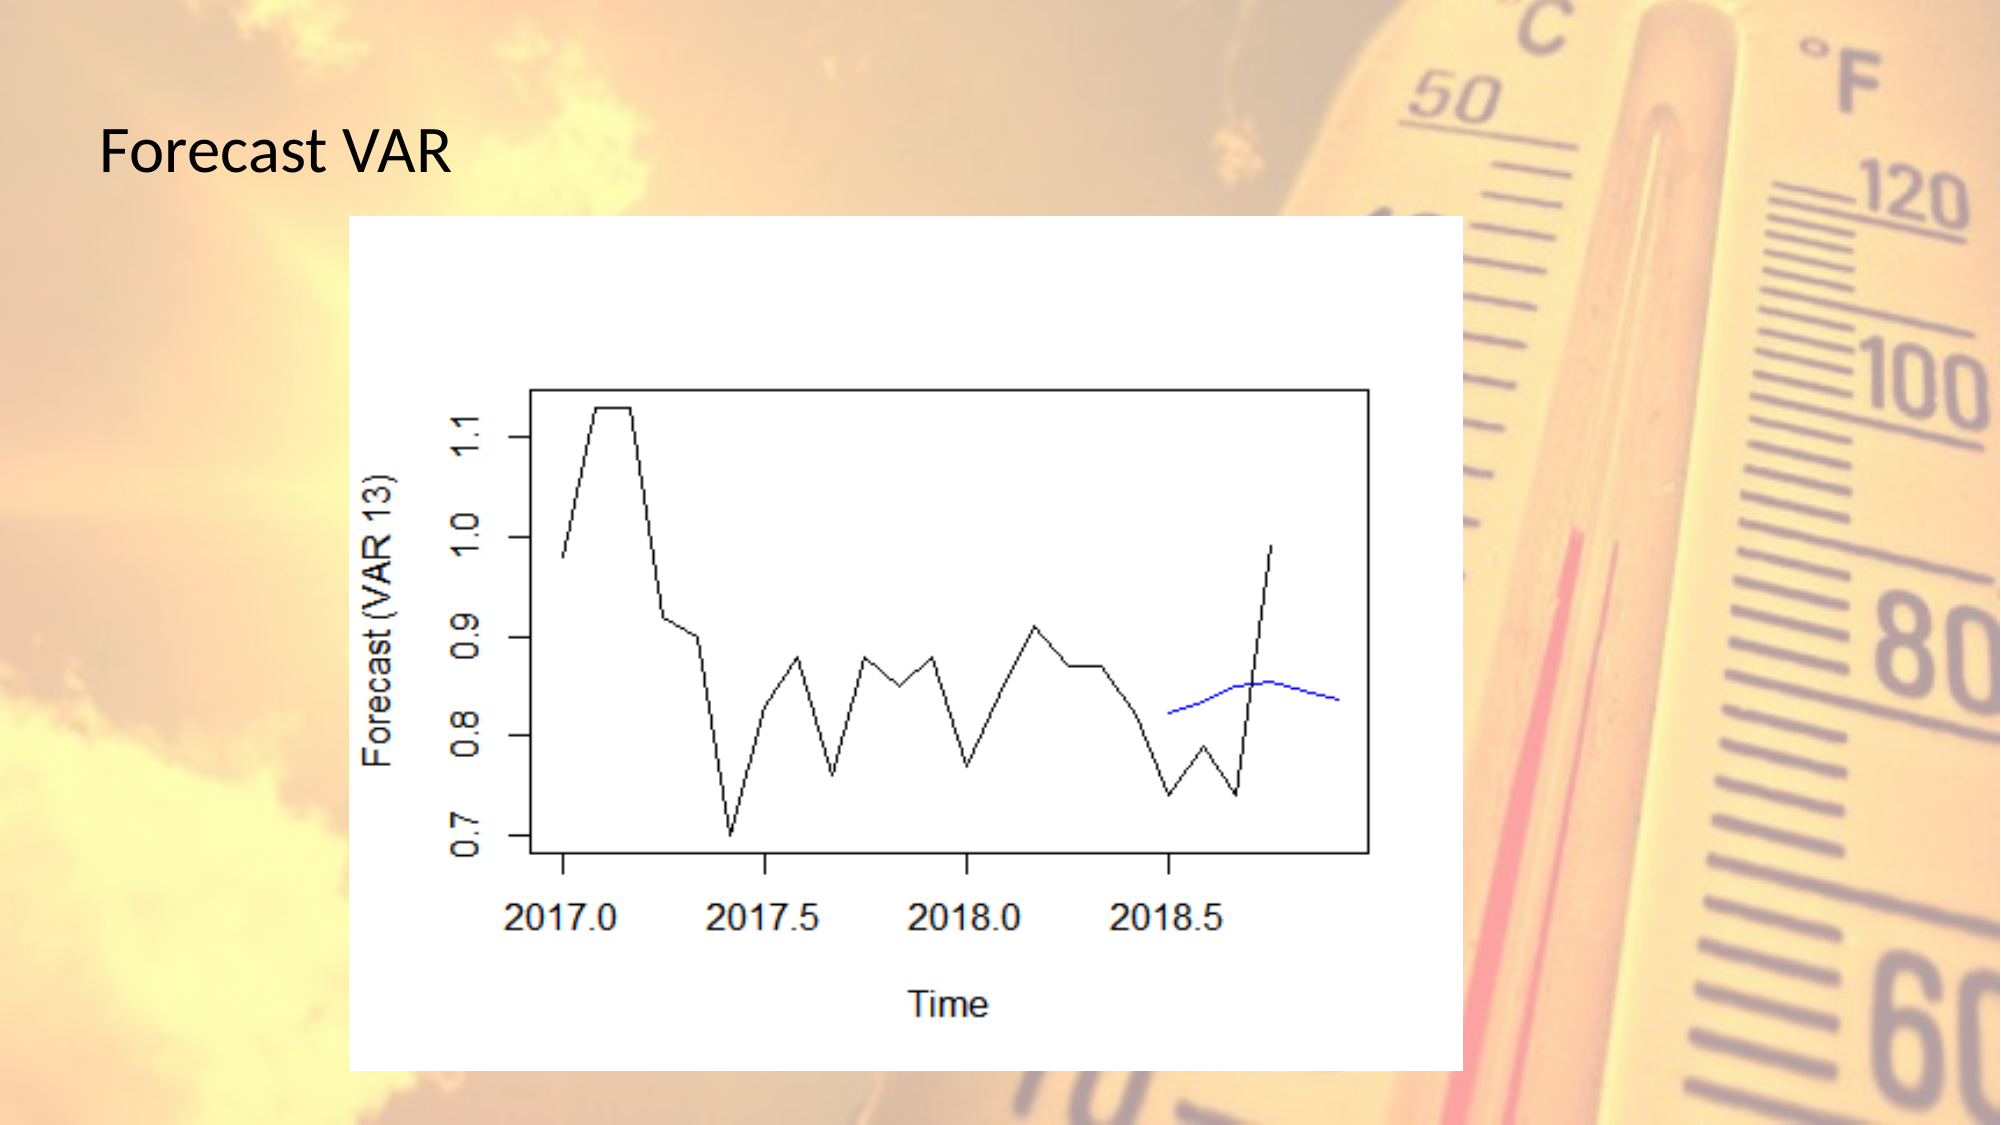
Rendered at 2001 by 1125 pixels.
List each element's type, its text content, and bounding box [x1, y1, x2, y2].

text_box Forecast VAR [85, 98, 1565, 194]
picture [349, 216, 1464, 1071]
